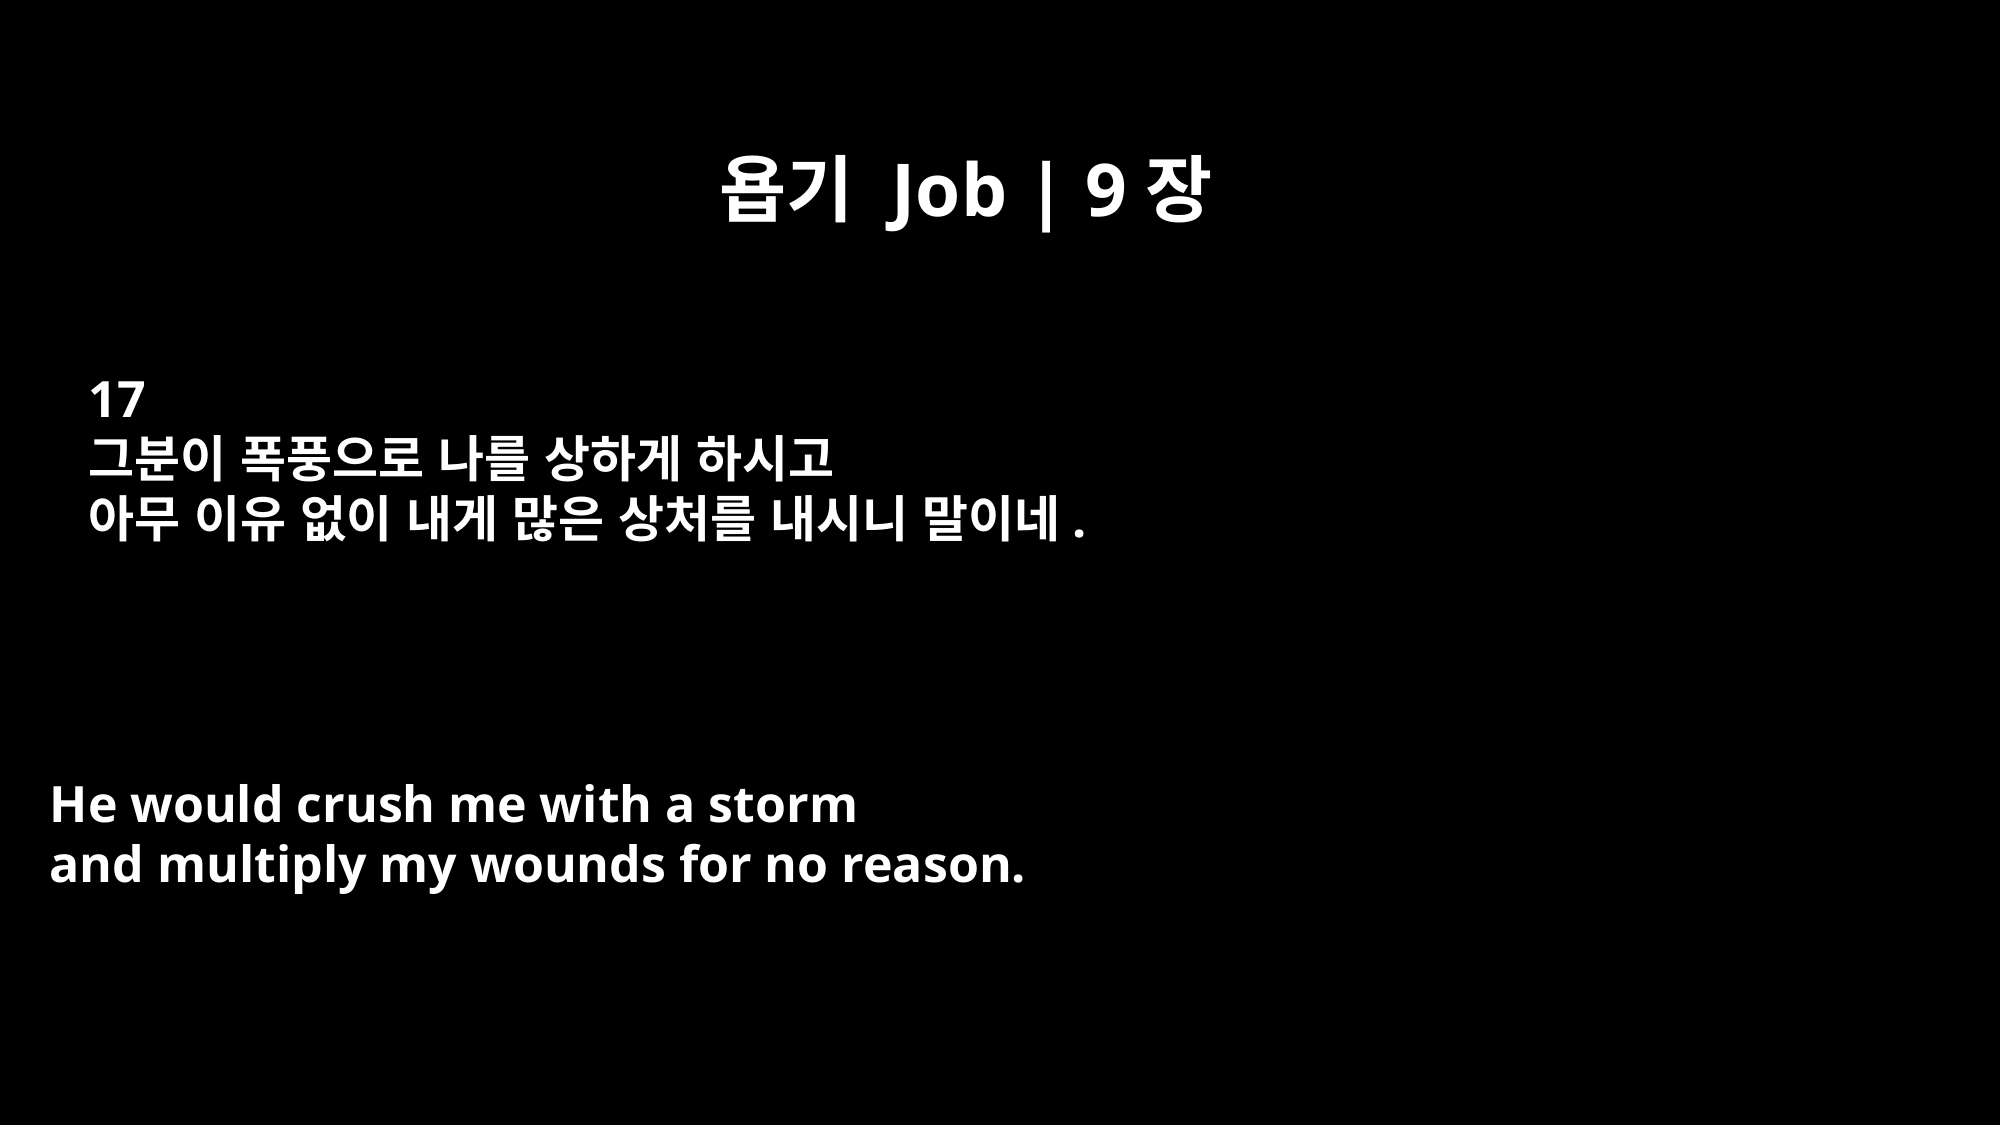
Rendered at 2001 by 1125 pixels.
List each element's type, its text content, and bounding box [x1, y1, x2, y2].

text_box 욥기 Job | 9장 [704, 136, 1228, 239]
text_box 17 그분이 폭풍으로 나를 상하게 하시고 아무 이유 없이 내게 많은 상처를 내시니 말이네. [74, 359, 1103, 555]
text_box He would crush me with a storm and multiply my wounds for no reason. [34, 764, 1041, 900]
